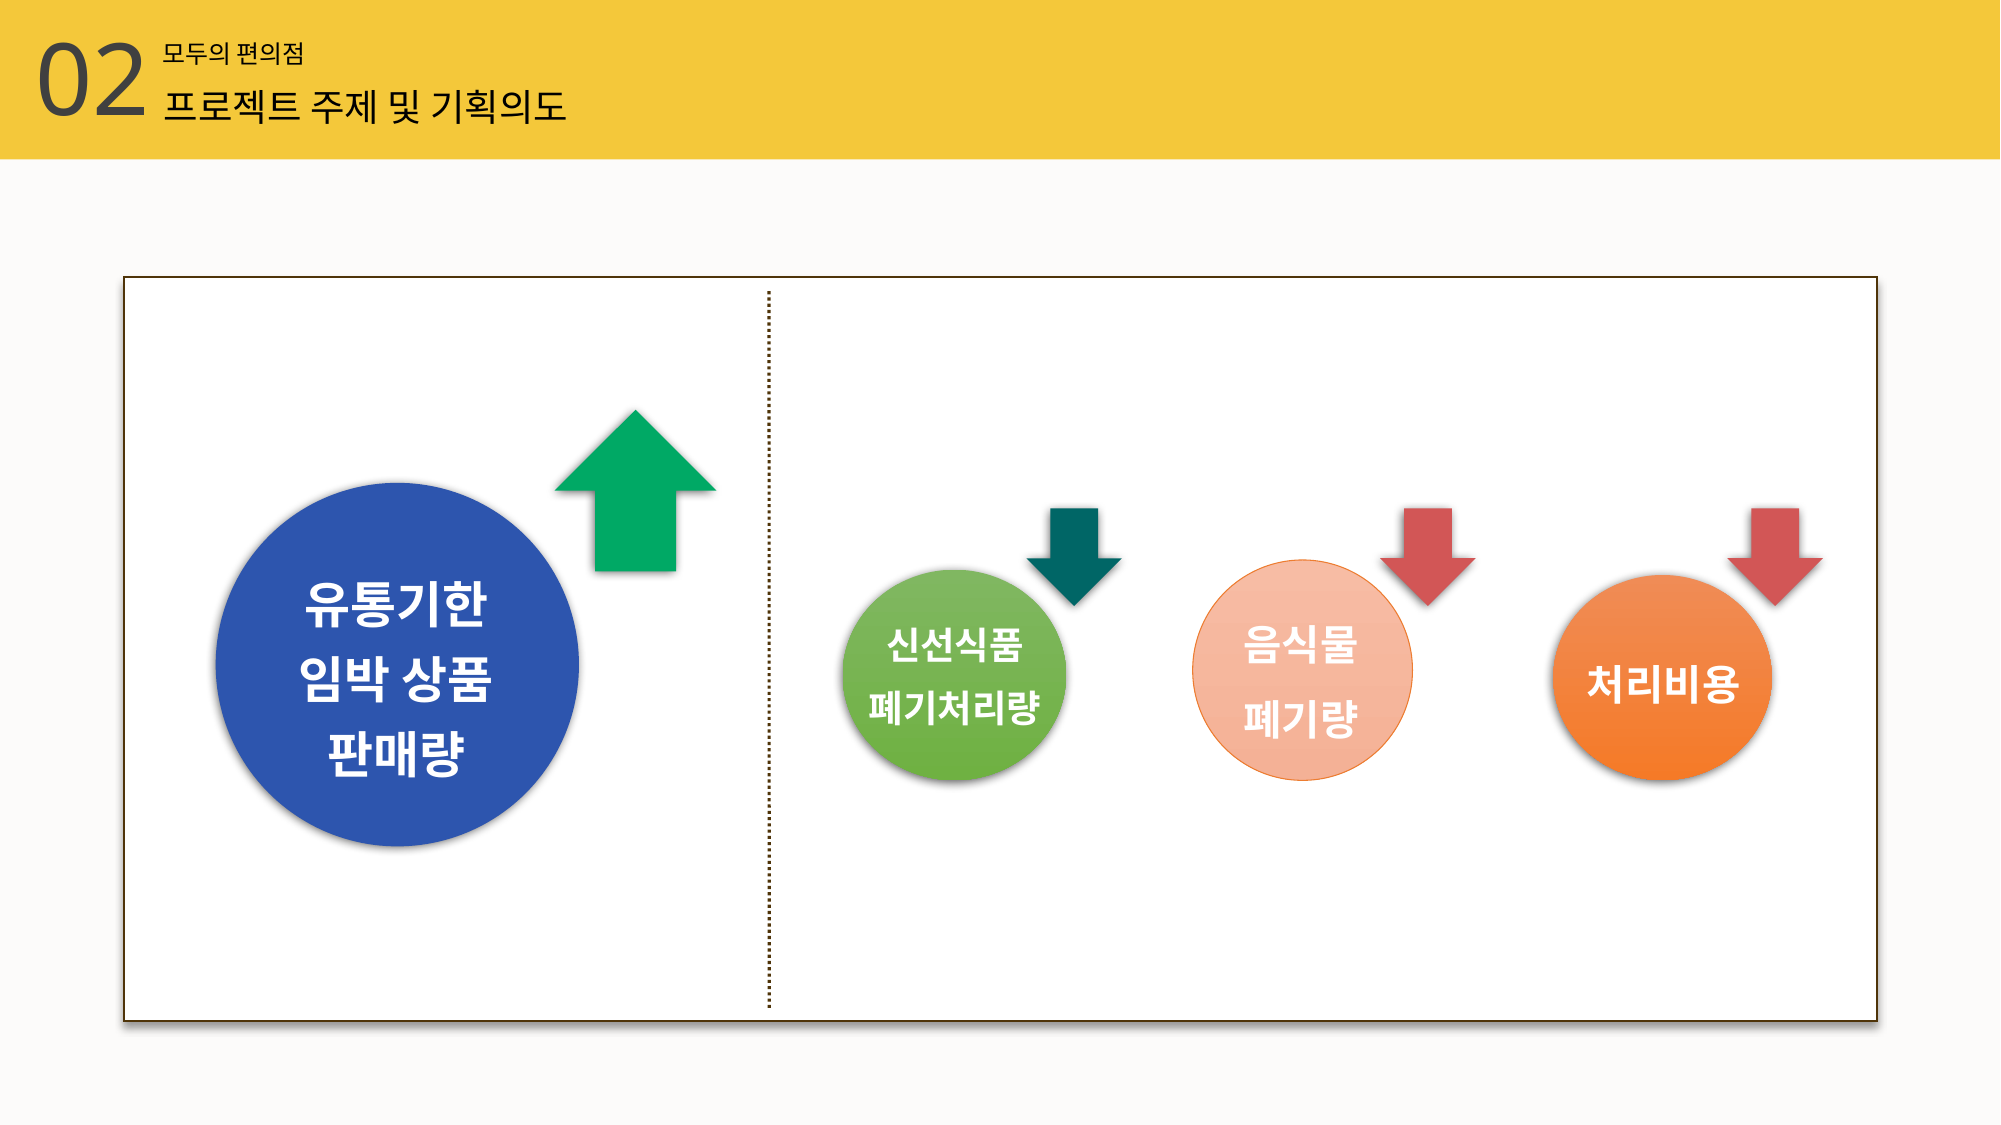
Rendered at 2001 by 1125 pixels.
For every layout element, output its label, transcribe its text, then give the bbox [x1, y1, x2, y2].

text_box 모두의 편의점 [205, 30, 321, 76]
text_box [124, 276, 1877, 1021]
text_box [0, 0, 2000, 160]
text_box 프로젝트 주제 및 기획의도 [205, 76, 670, 137]
text_box 02 [20, 8, 205, 144]
